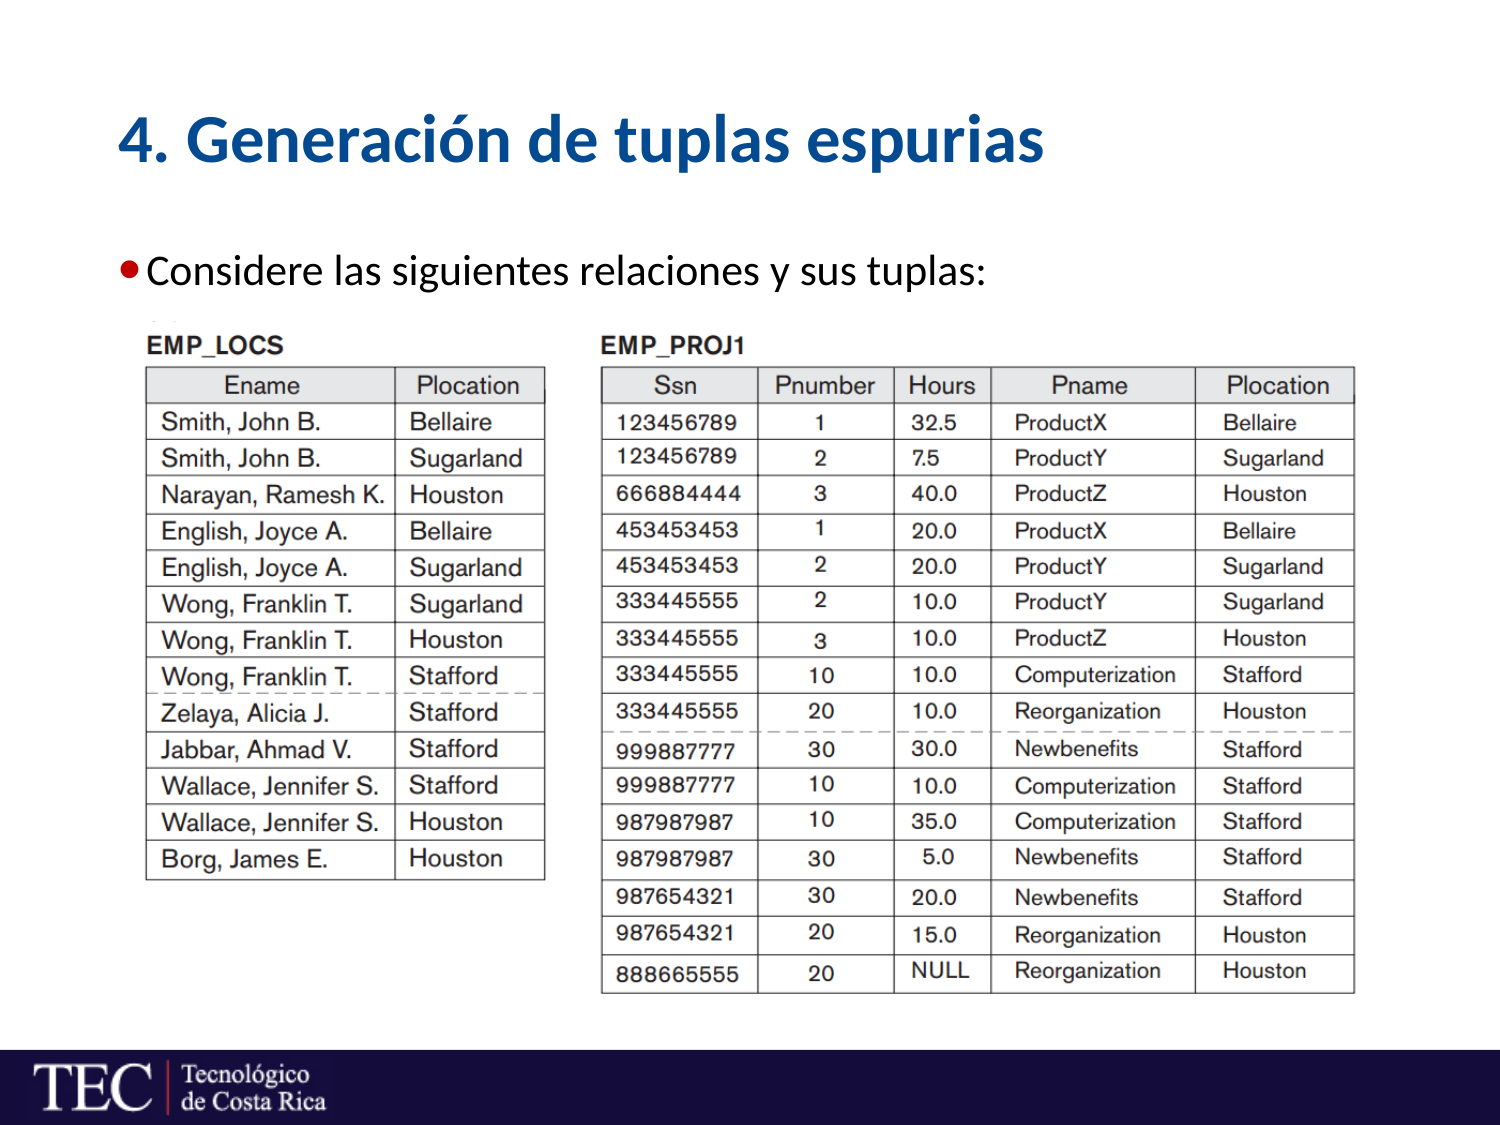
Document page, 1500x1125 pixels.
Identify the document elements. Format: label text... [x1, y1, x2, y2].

title 4. Generación de tuplas espurias [103, 59, 1397, 210]
list Considere las siguientes relaciones y sus tuplas: [103, 239, 1397, 1028]
picture [134, 321, 1365, 1009]
picture [28, 1056, 334, 1119]
